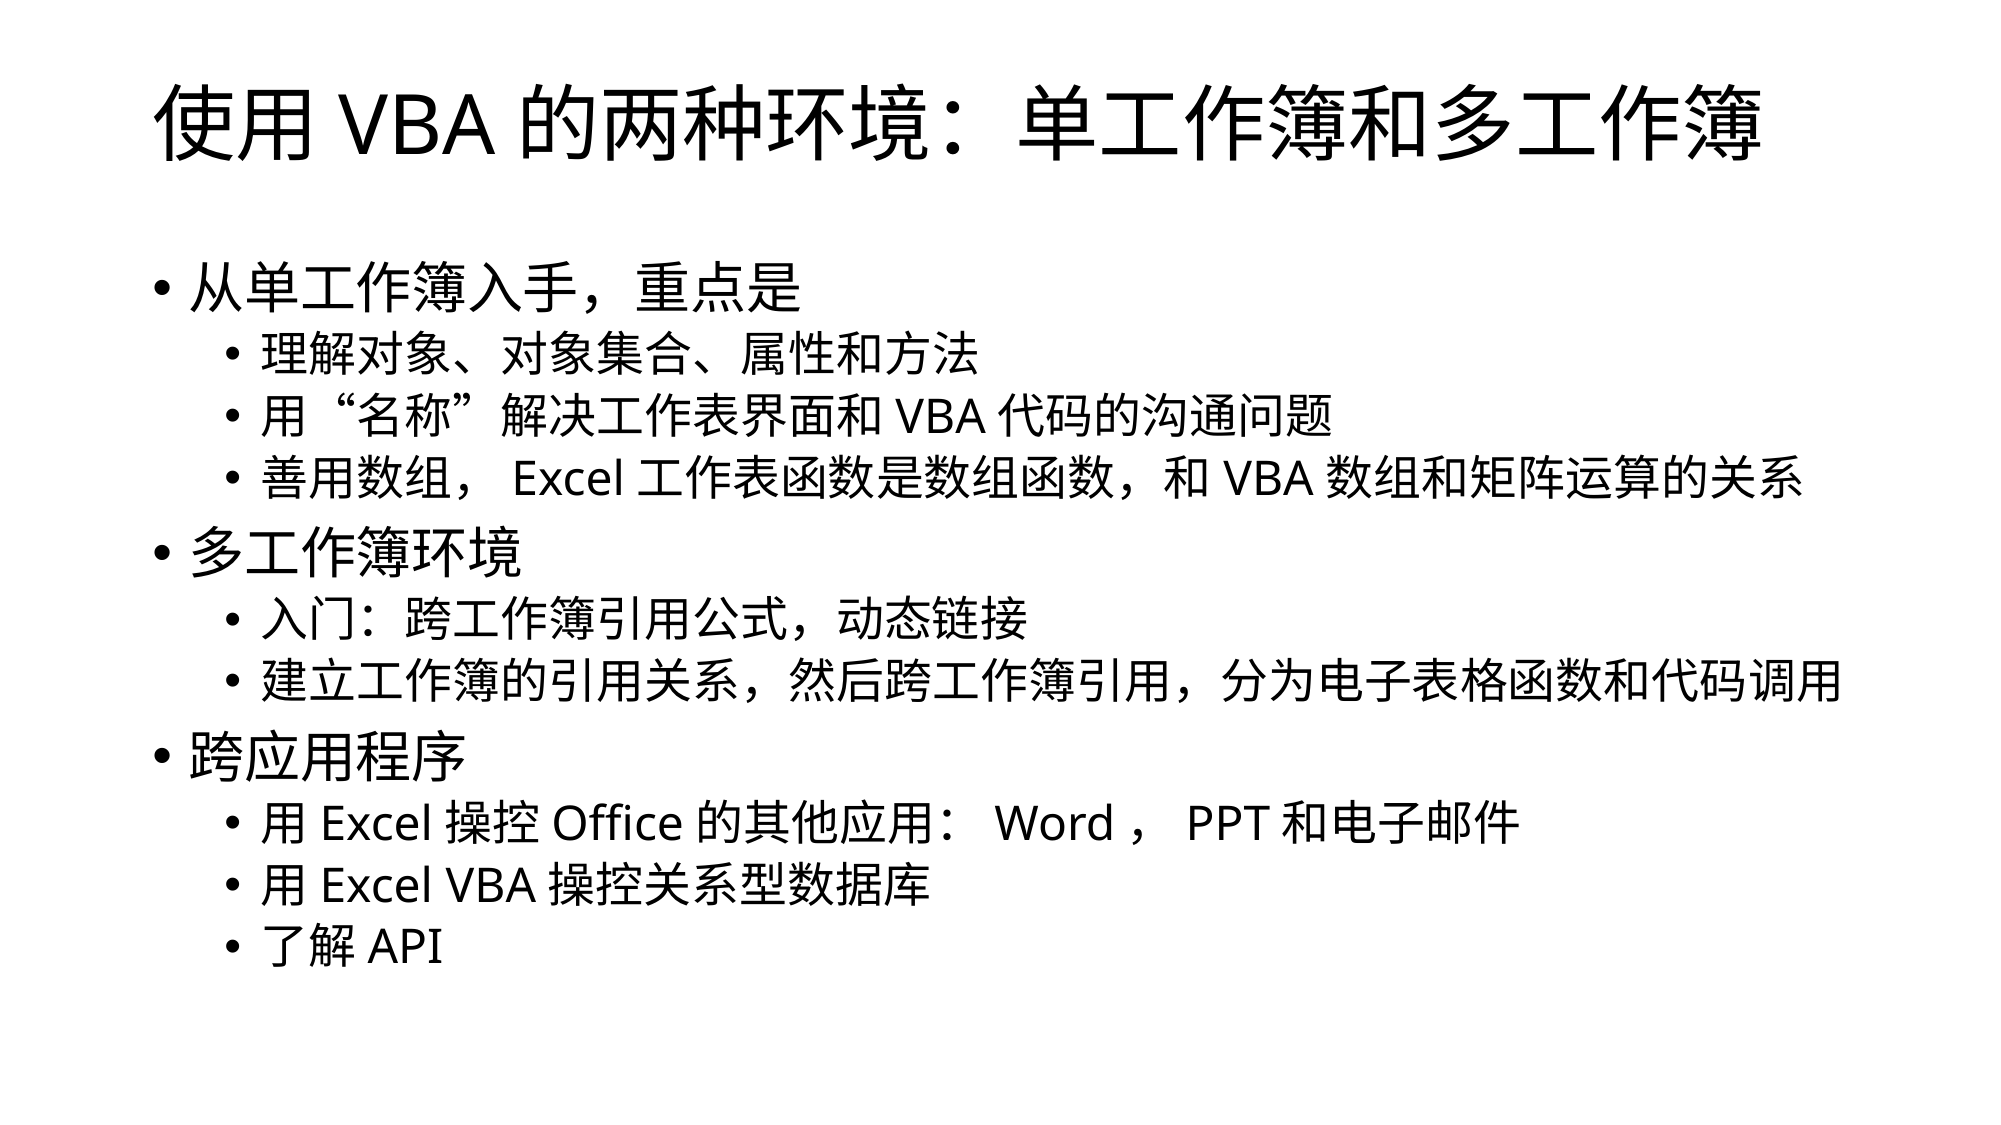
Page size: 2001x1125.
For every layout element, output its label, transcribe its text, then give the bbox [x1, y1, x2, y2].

list 从单工作簿入手，重点是 理解对象、对象集合、属性和方法 用“名称”解决工作表界面和VBA代码的沟通问题 善用数组，Excel工作表函数是数组函数，和VBA数组和矩阵运算的关系 多工作簿环境 入门：跨工作簿引用公式，动态链接 建立工作簿的引用关系，然后跨工作簿引用，分为电子表格函数和代码调用 跨应用程序 用Excel操控Office的其他应用：Word，PPT和电子邮件 用Excel VBA操控关系型数据库 了解API [137, 252, 1863, 1014]
title 使用VBA的两种环境：单工作簿和多工作簿 [137, 59, 1863, 196]
